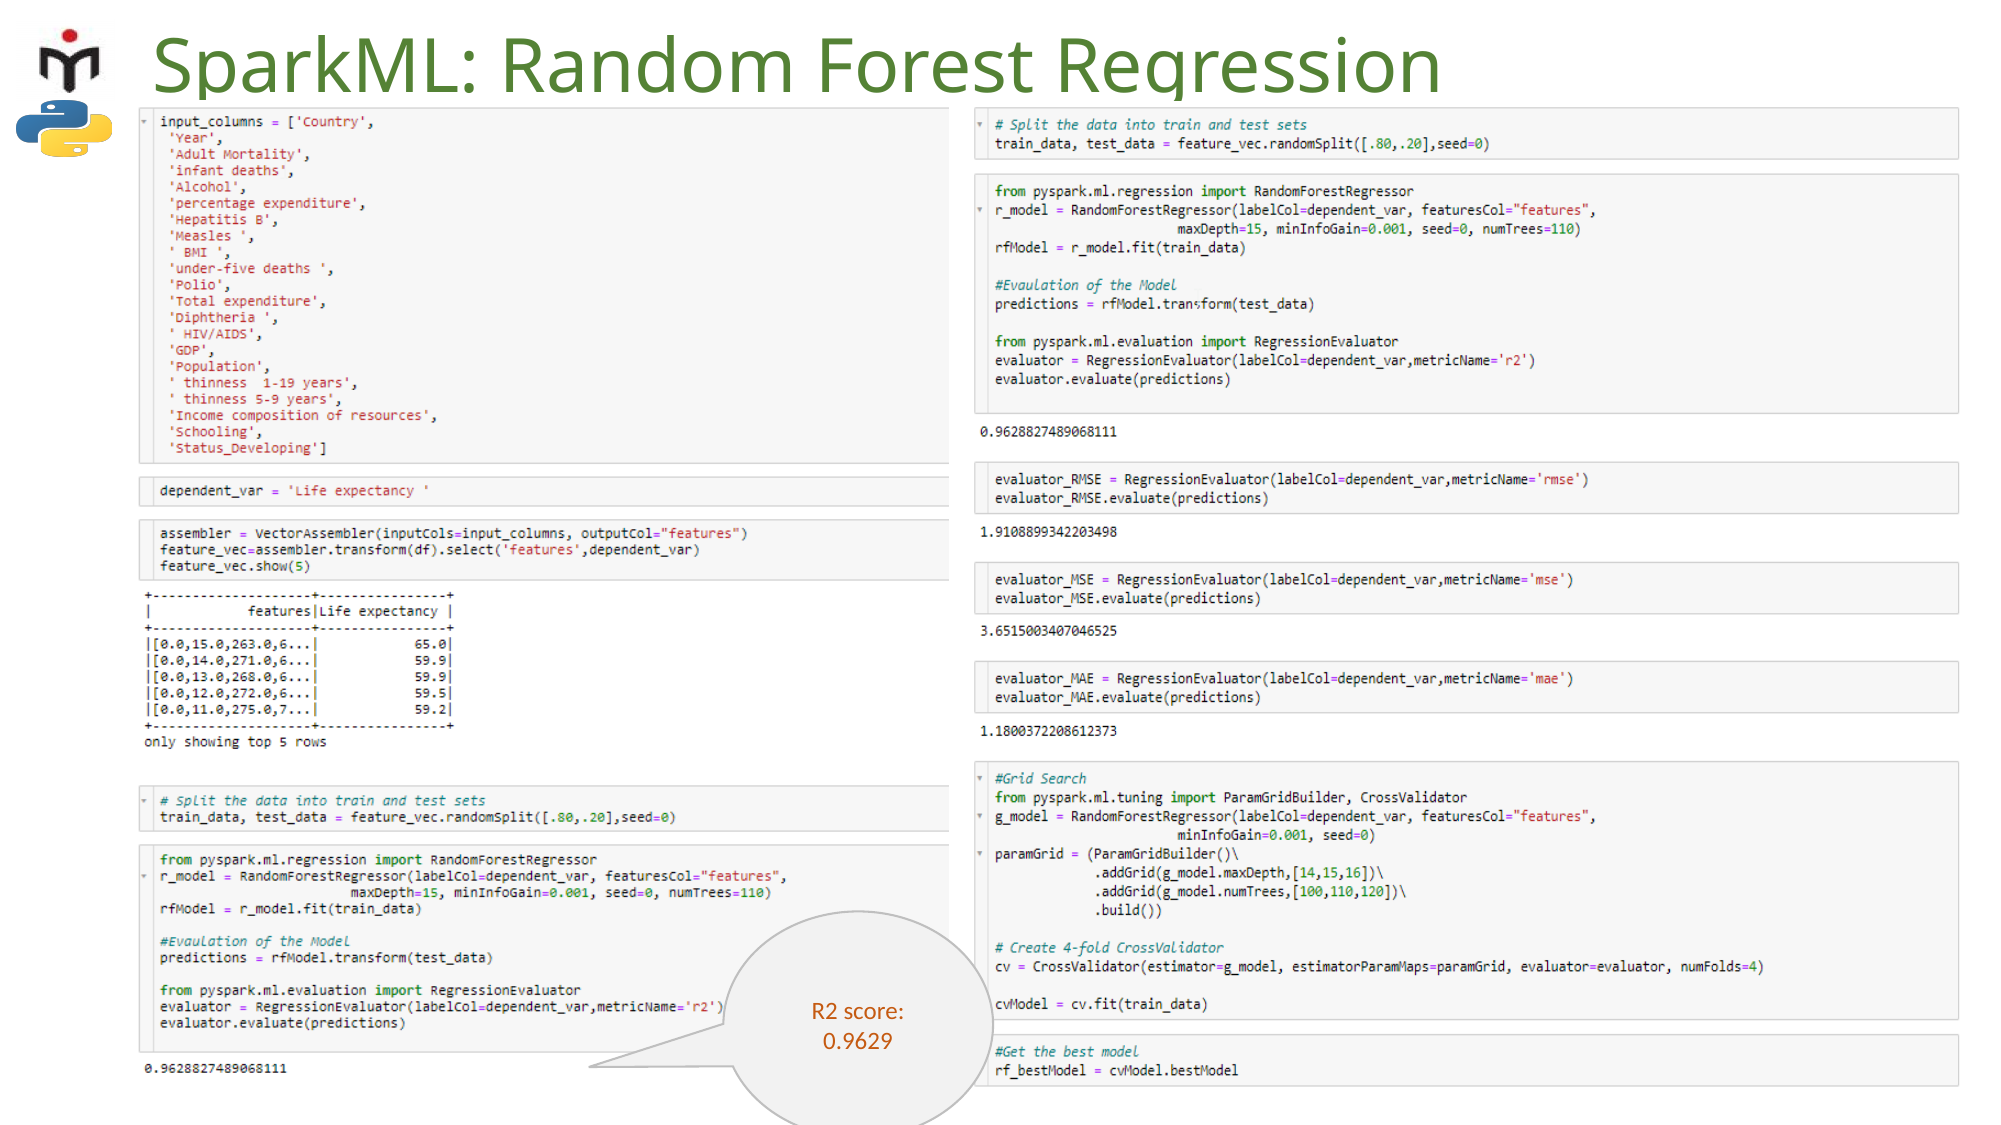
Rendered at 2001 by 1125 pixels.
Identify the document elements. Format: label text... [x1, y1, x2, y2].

text_box R2 score: 0.9629 [749, 939, 971, 1125]
picture [971, 101, 1968, 1093]
picture [135, 100, 949, 1093]
picture [16, 19, 115, 157]
text_box SparkML: Random Forest Regression [137, 0, 1863, 136]
